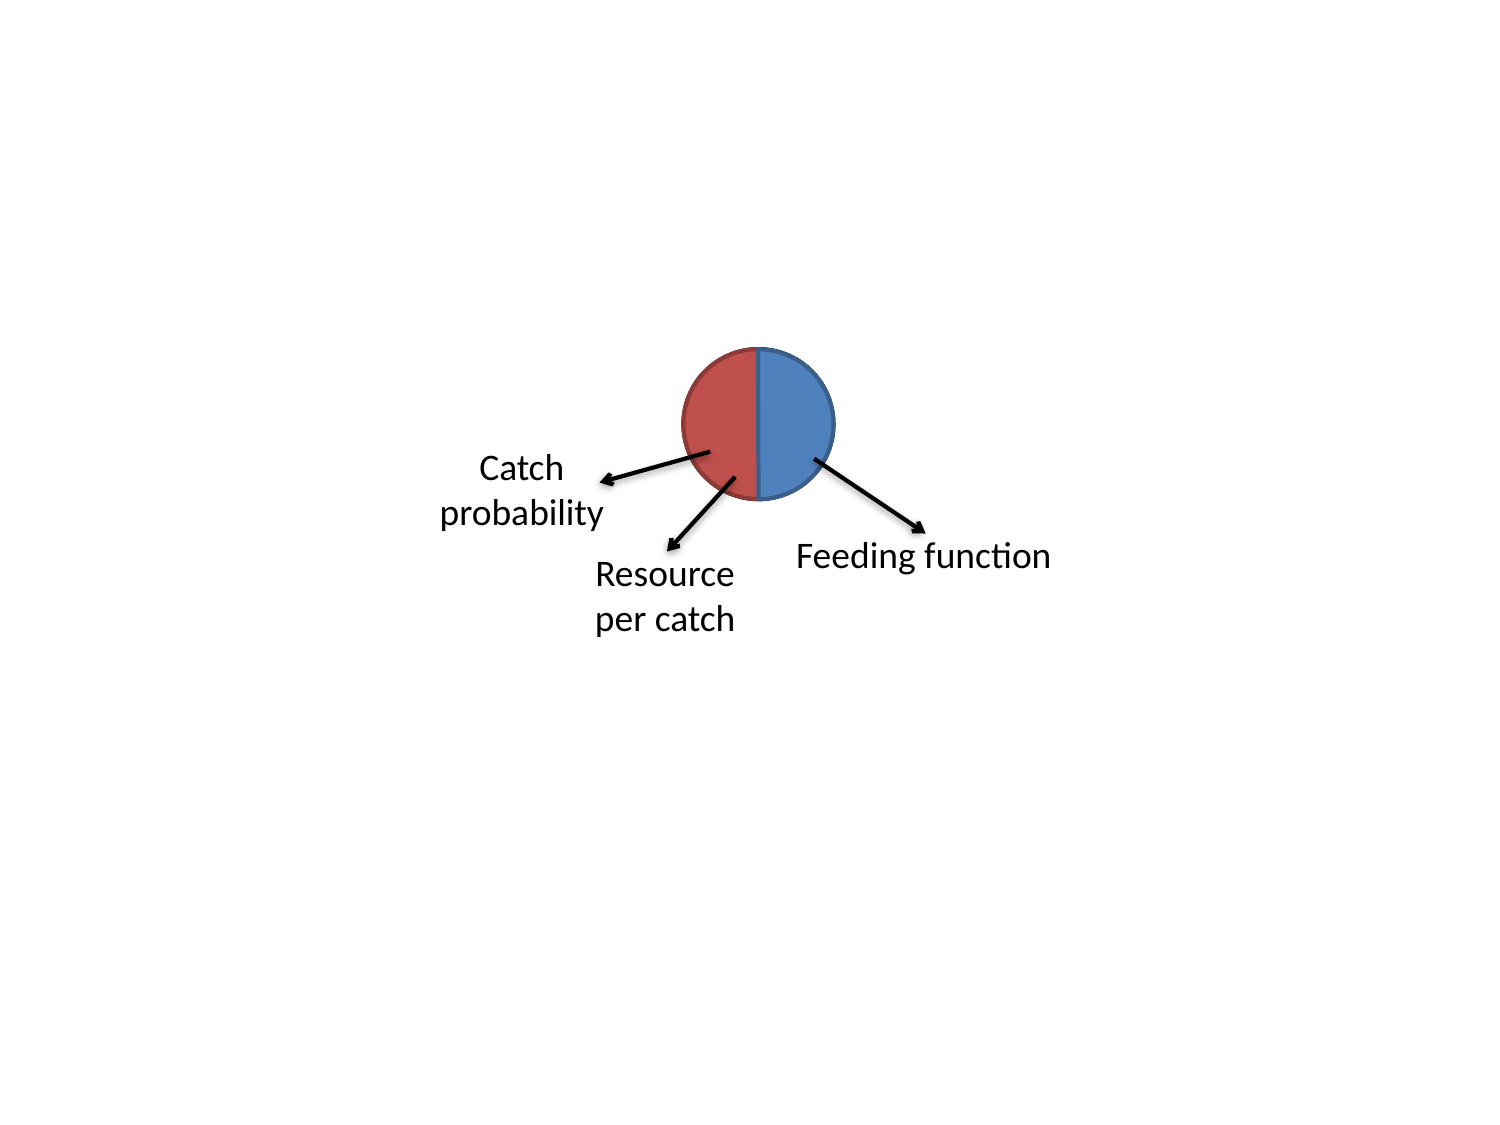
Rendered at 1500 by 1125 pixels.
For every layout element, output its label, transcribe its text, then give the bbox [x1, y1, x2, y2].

text_box [755, 347, 836, 502]
text_box [681, 347, 757, 502]
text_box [813, 458, 926, 534]
text_box Catch probability [424, 435, 619, 541]
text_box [666, 476, 736, 552]
text_box Resource per catch [580, 541, 751, 647]
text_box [599, 451, 711, 483]
text_box Feeding function [781, 523, 1067, 584]
